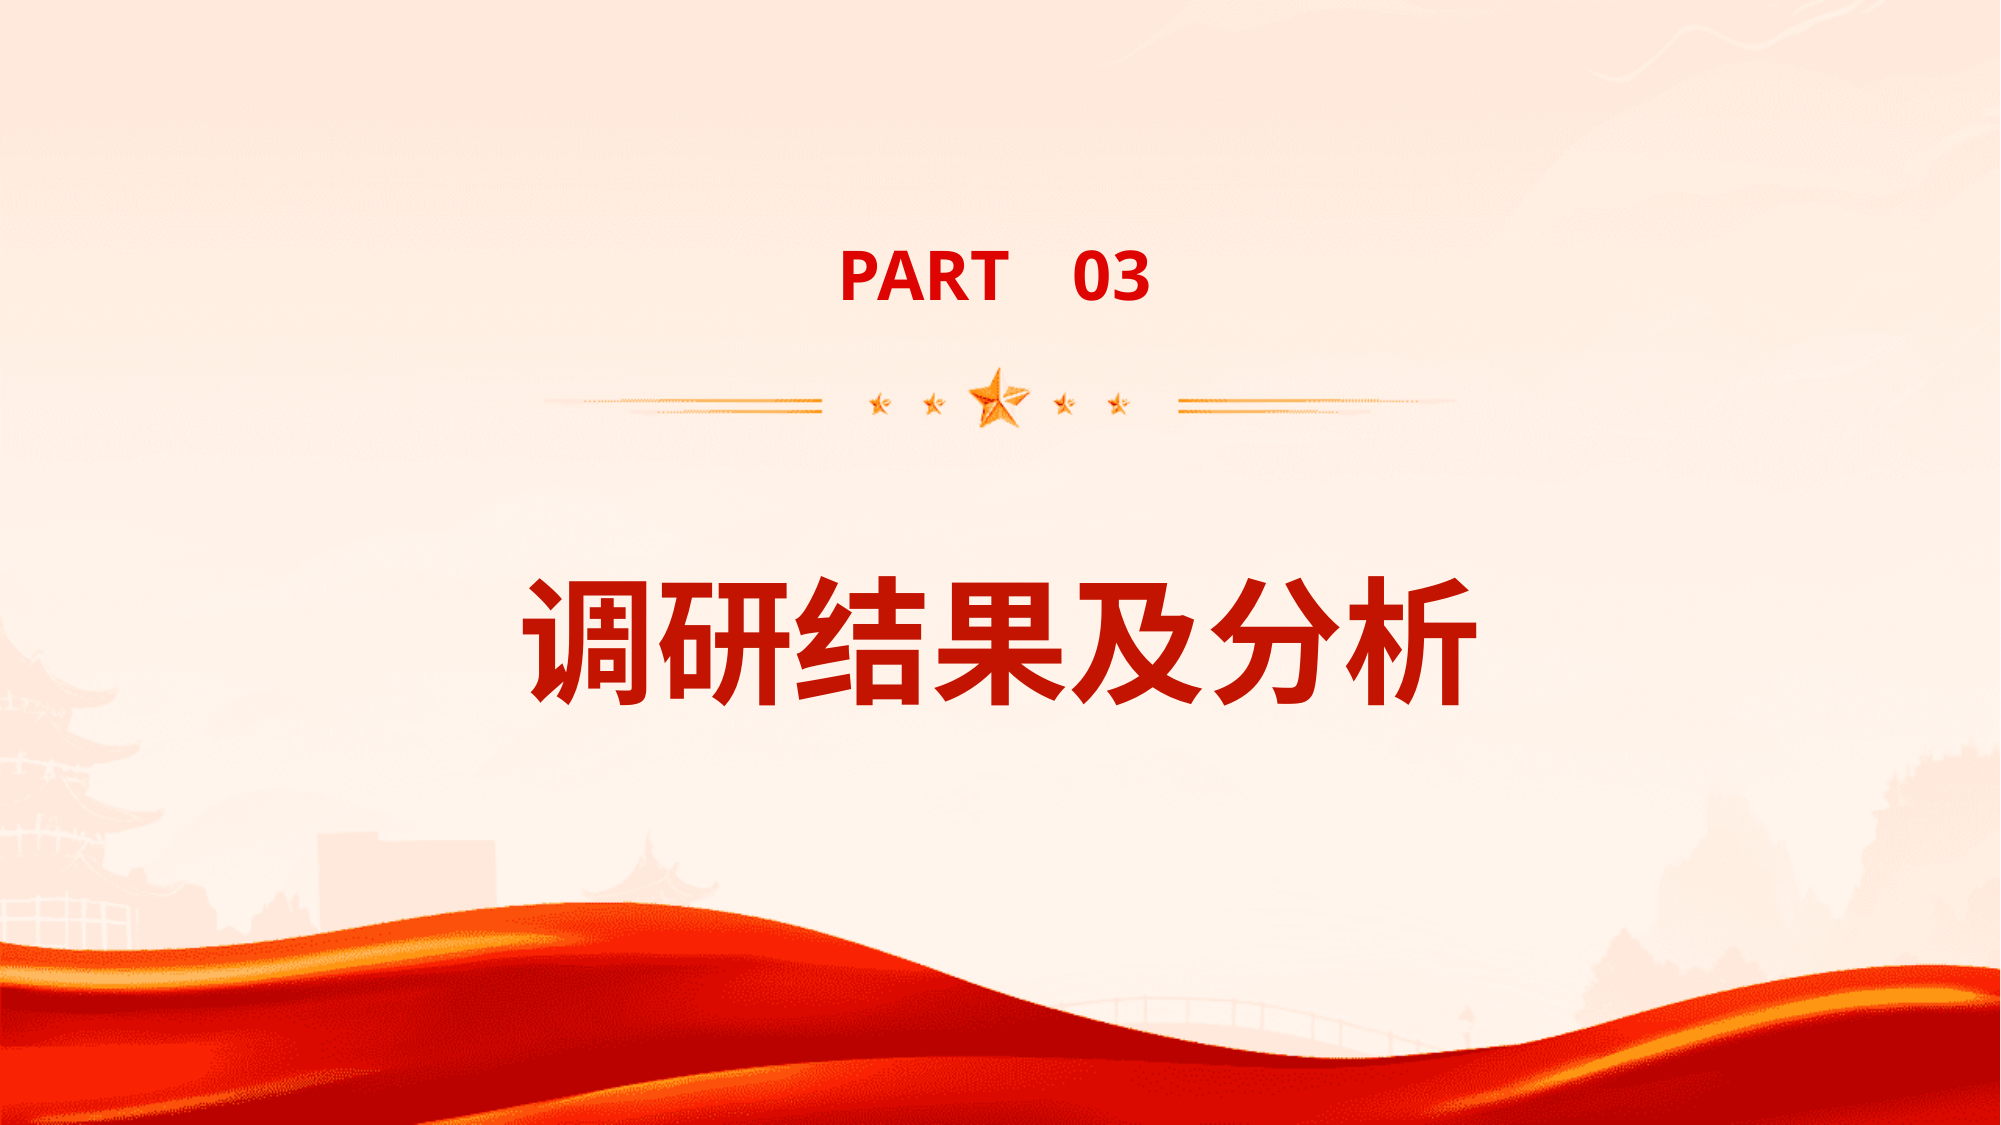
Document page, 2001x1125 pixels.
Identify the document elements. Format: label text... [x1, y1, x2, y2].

picture [0, 0, 2001, 1125]
text_box PART [721, 201, 1025, 355]
text_box 调研结果及分析 [139, 513, 1860, 809]
text_box 03 [1057, 201, 1538, 355]
